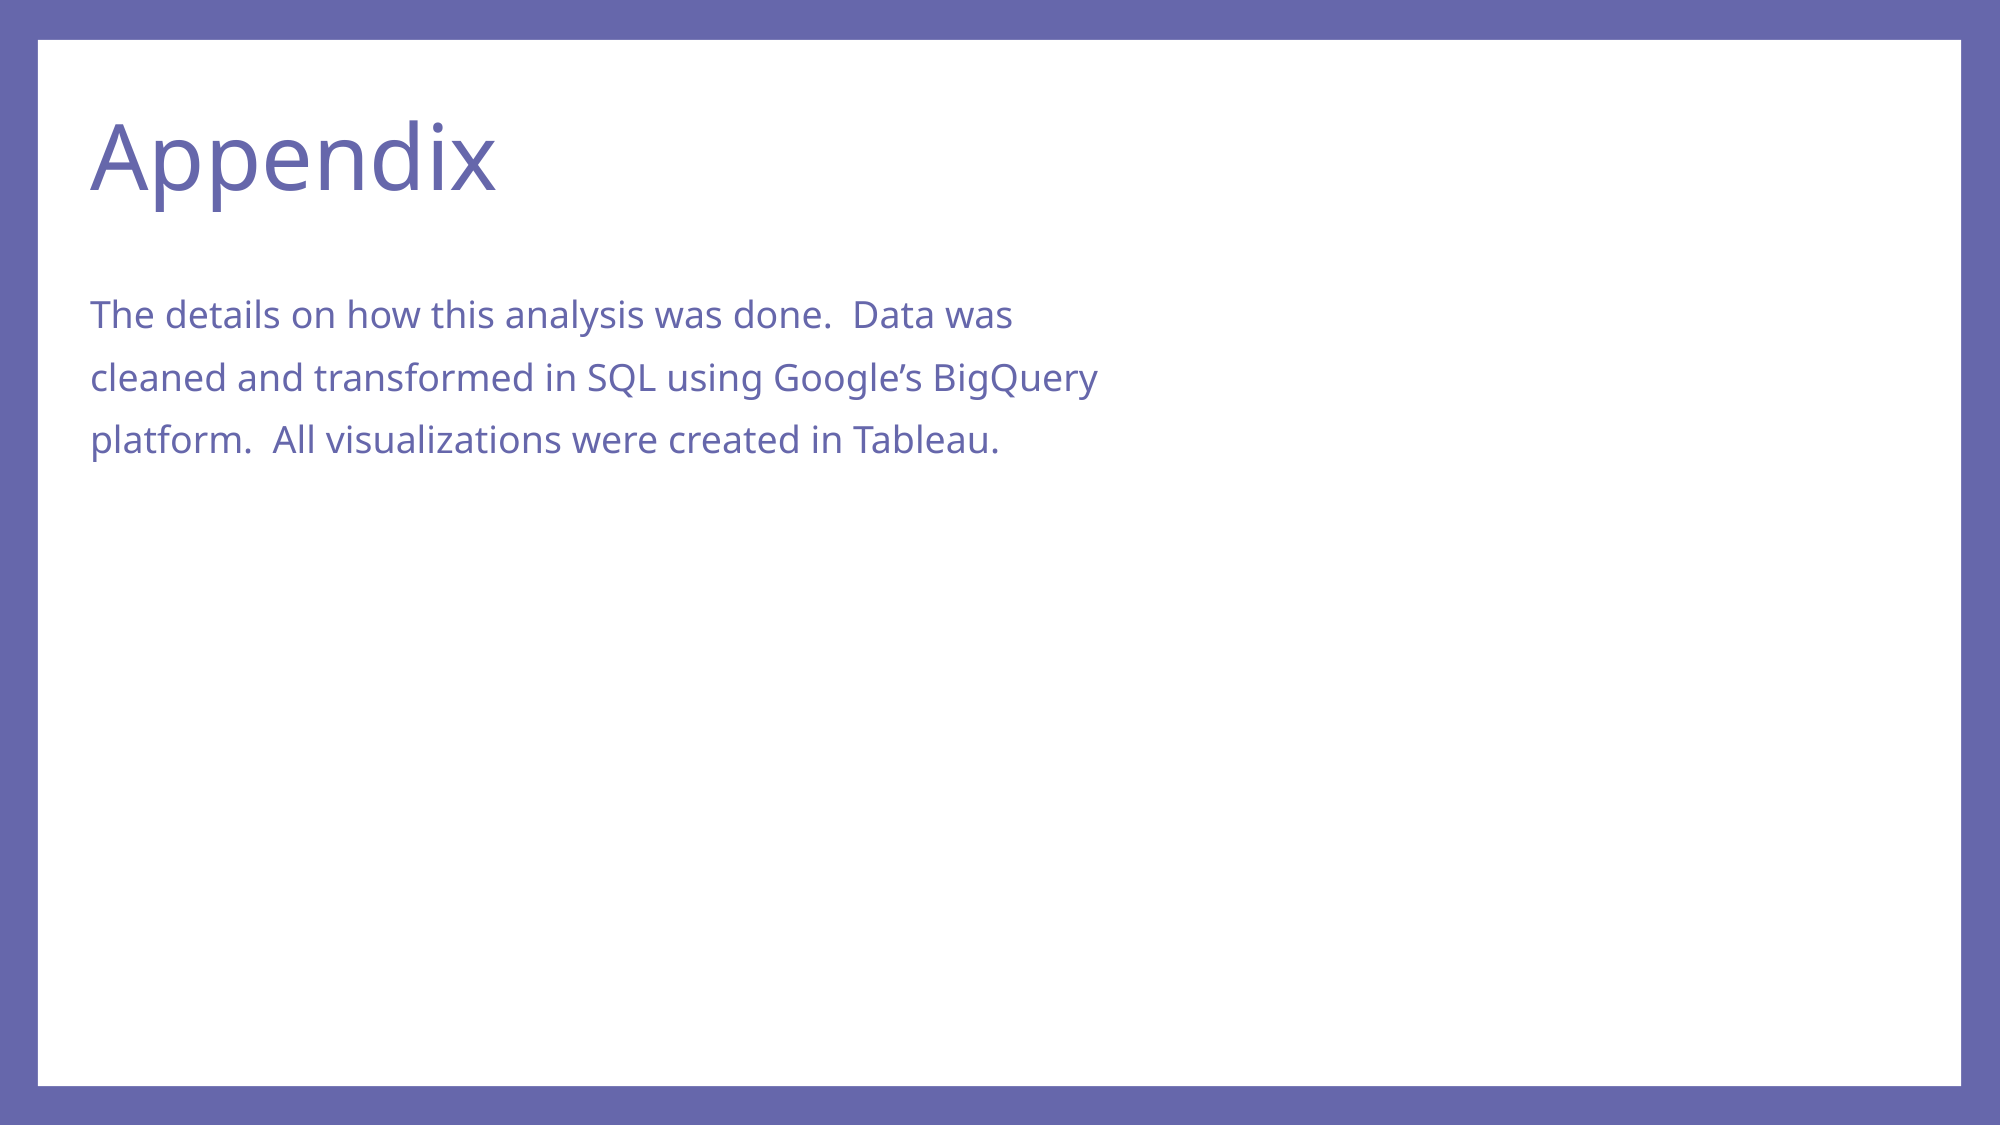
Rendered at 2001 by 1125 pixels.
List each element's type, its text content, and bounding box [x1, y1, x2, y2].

title Appendix [75, 38, 1300, 284]
list The details on how this analysis was done. Data was cleaned and transformed in SQL using Google’s BigQuery platform. All visualizations were created in Tableau. [75, 266, 1157, 859]
